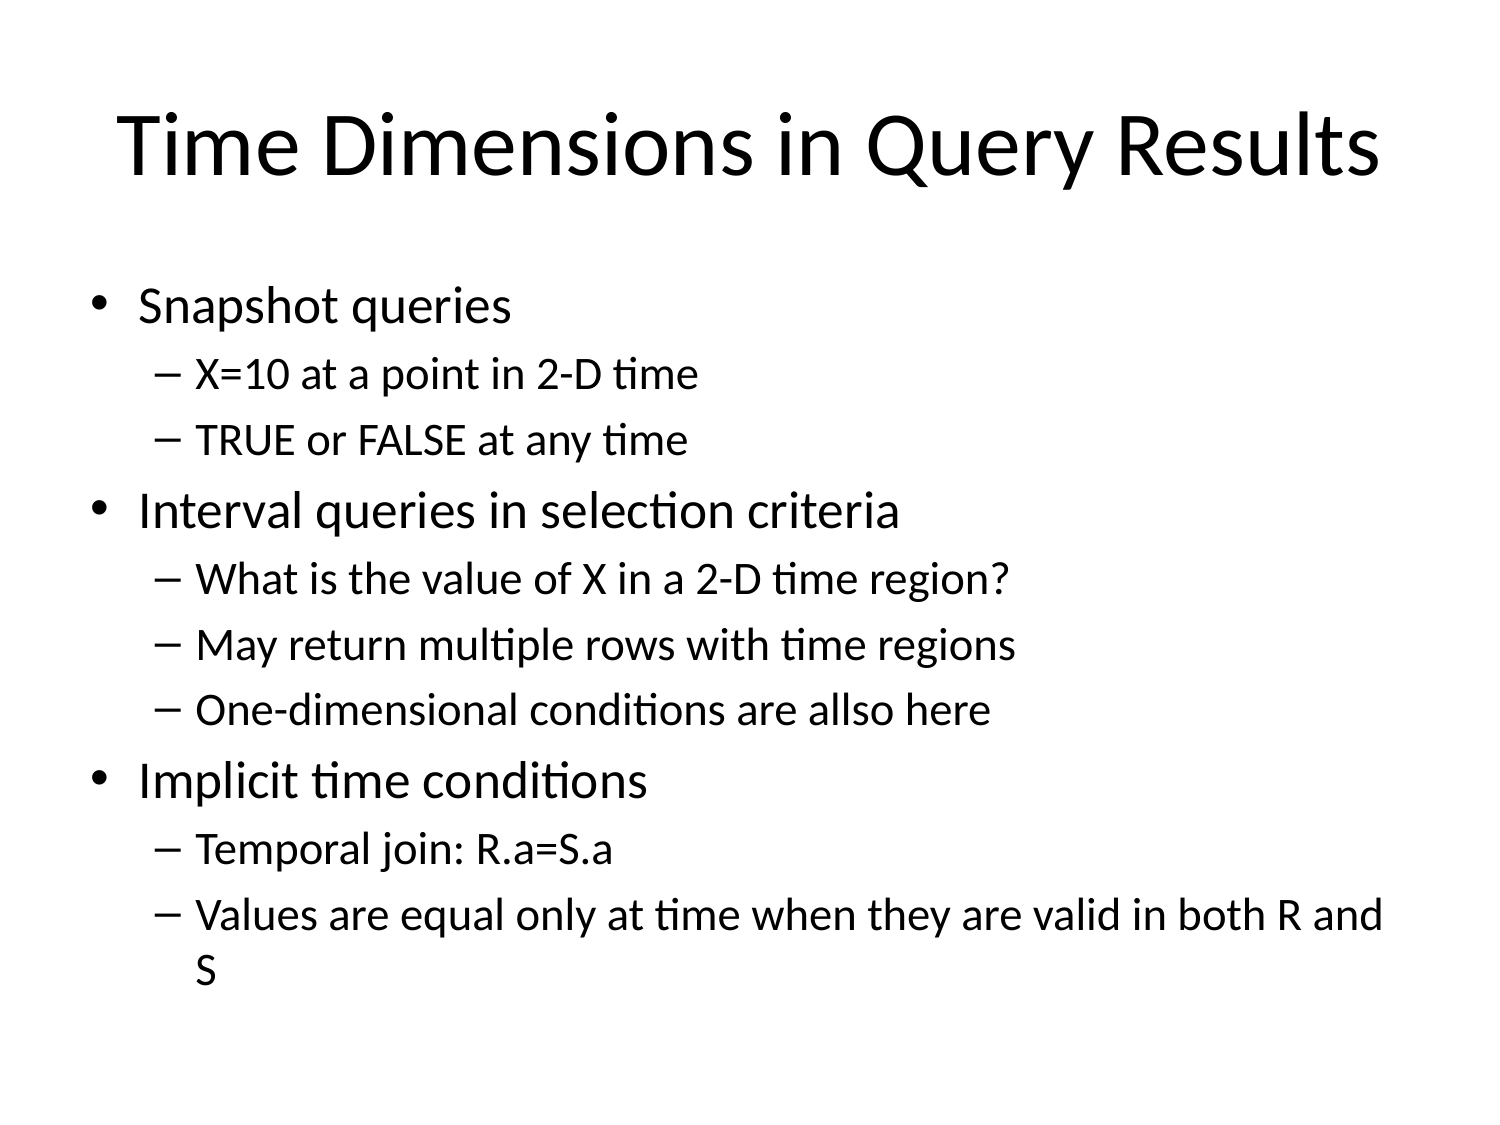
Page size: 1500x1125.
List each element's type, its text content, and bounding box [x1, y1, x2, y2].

title Time Dimensions in Query Results [75, 45, 1425, 233]
list Snapshot queries X=10 at a point in 2-D time TRUE or FALSE at any time Interval queries in selection criteria What is the value of X in a 2-D time region? May return multiple rows with time regions One-dimensional conditions are allso here Implicit time conditions Temporal join: R.a=S.a Values are equal only at time when they are valid in both R and S [75, 262, 1425, 1005]
